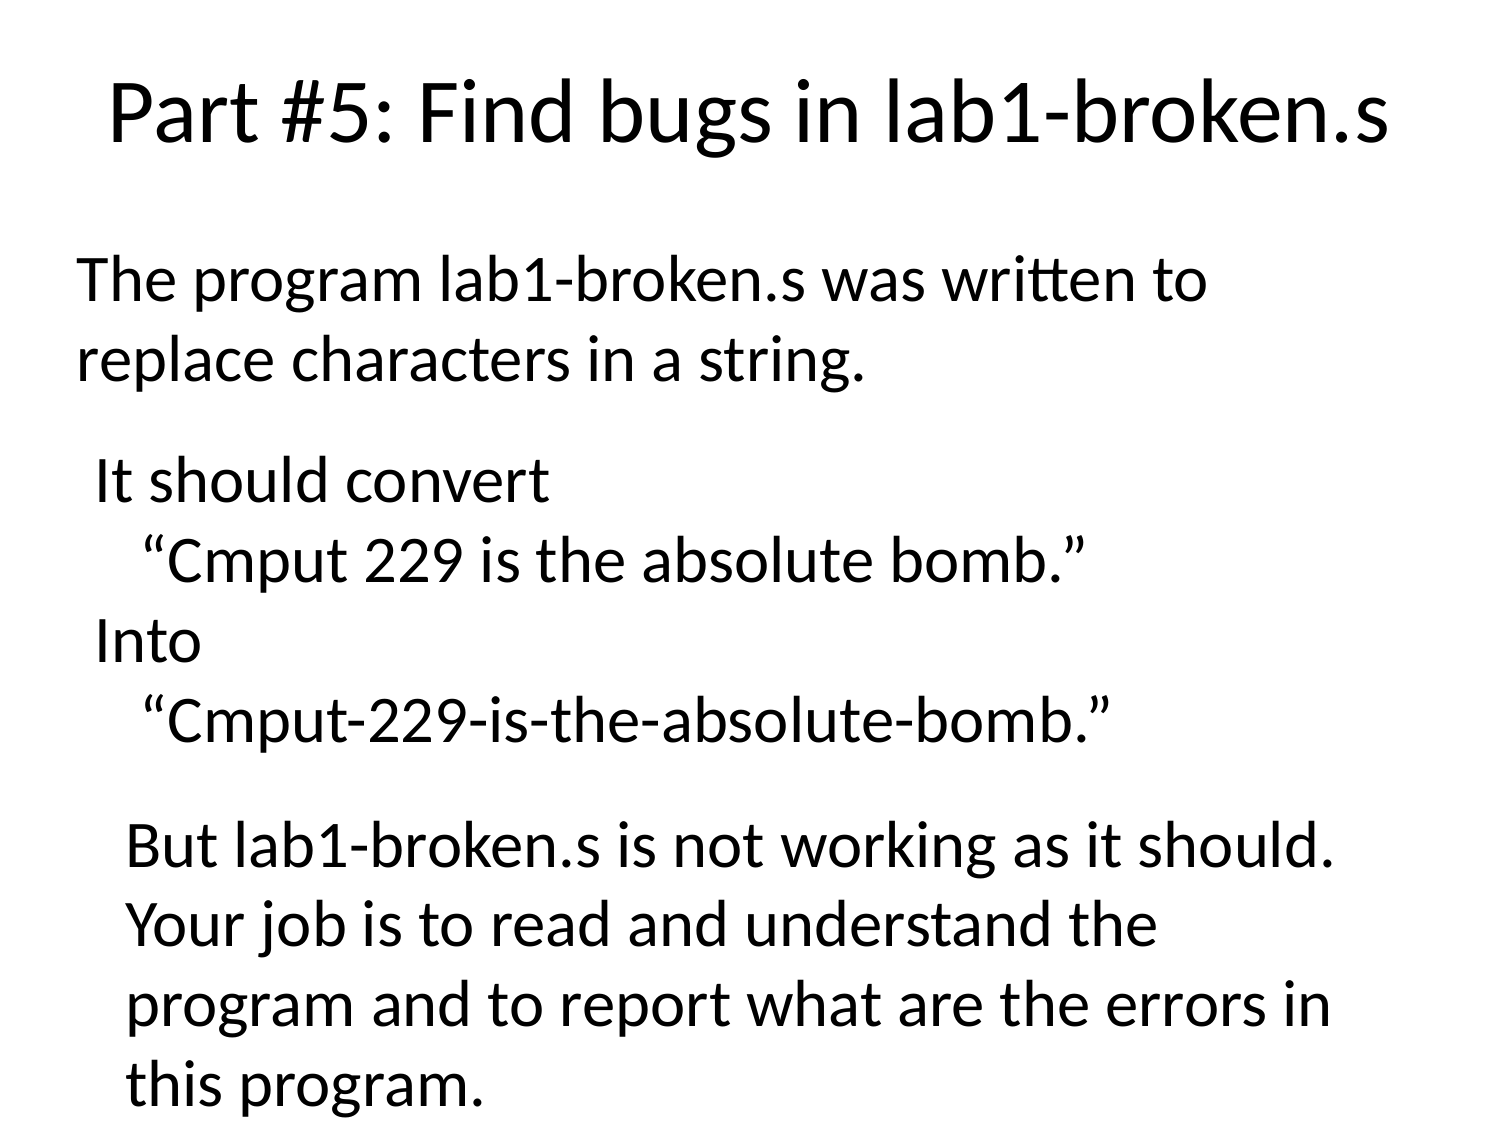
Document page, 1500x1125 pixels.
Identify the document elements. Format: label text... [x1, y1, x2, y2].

text_box It should convert “Cmput 229 is the absolute bomb.” Into “Cmput-229-is-the-absolute-bomb.” [80, 428, 1129, 764]
title Part #5: Find bugs in lab1-broken.s [75, 11, 1425, 200]
text_box But lab1-broken.s is not working as it should. Your job is to read and understand the program and to report what are the errors in this program. [110, 792, 1417, 1125]
text_box The program lab1-broken.s was written to replace characters in a string. [61, 227, 1240, 402]
